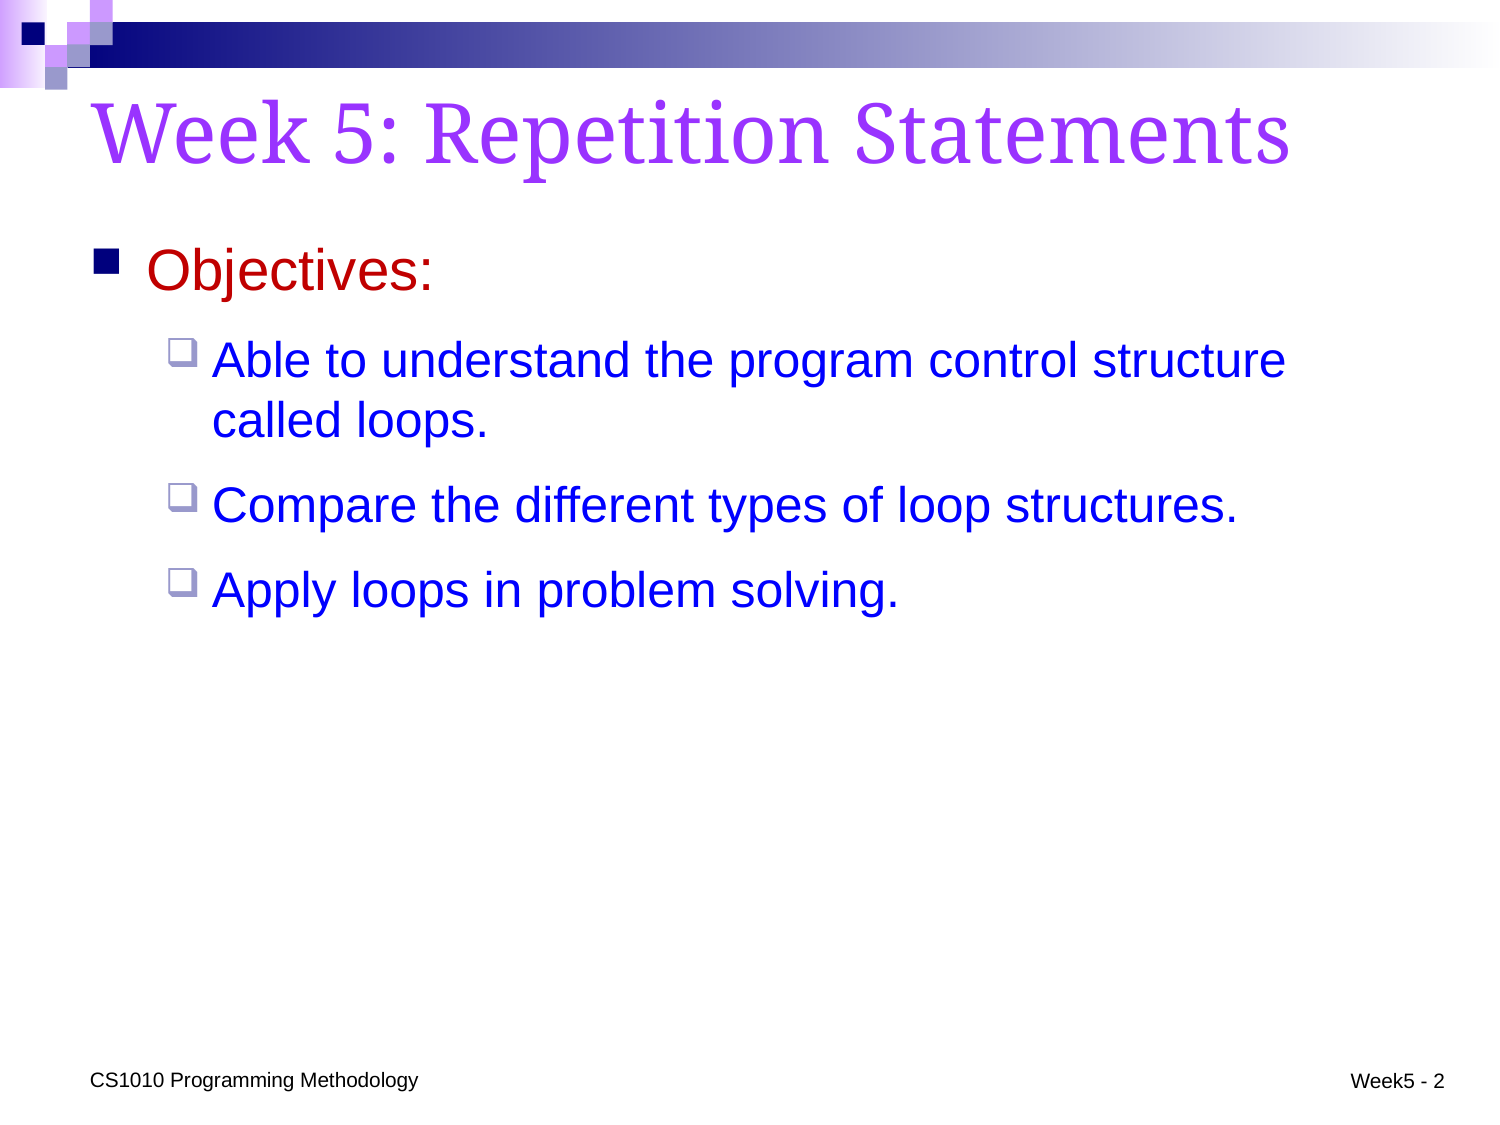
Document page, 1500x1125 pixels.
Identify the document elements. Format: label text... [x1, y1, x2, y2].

title Week 5: Repetition Statements [74, 63, 1426, 197]
footer CS1010 Programming Methodology [75, 1059, 438, 1125]
text_box Week5 - 2 [1253, 1060, 1460, 1100]
list Objectives: Able to understand the program control structure called loops. Compare the different types of loop structures. Apply loops in problem solving. [74, 224, 1426, 878]
